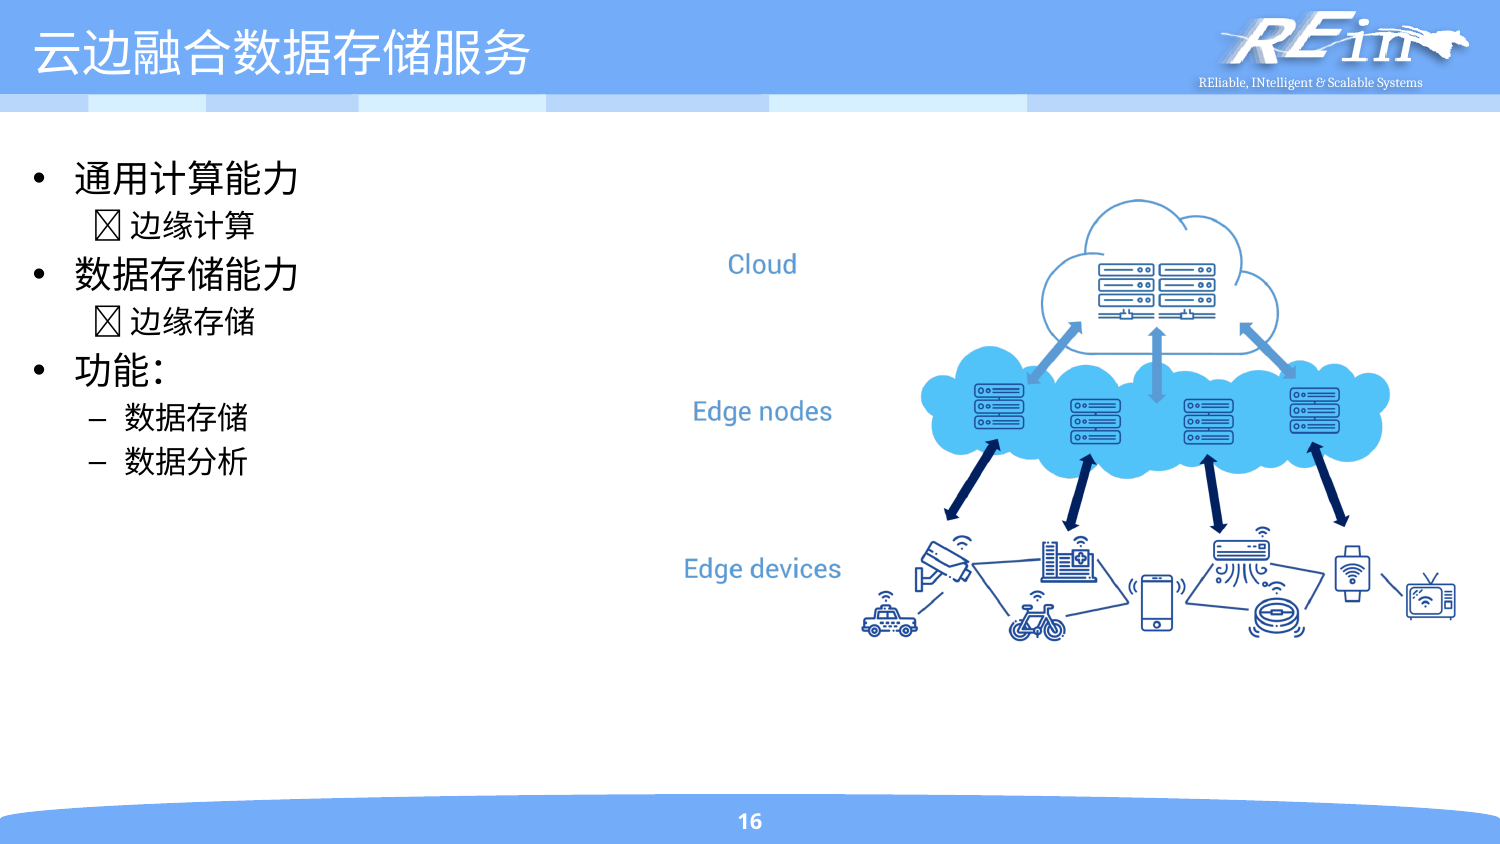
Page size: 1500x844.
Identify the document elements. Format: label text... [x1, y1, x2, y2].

slide_number 16 [667, 802, 833, 842]
title 云边融合数据存储服务 [17, 17, 1136, 86]
picture [666, 199, 1459, 645]
list 通用计算能力 边缘计算 数据存储能力 边缘存储 功能： 数据存储 数据分析 [17, 138, 1459, 786]
